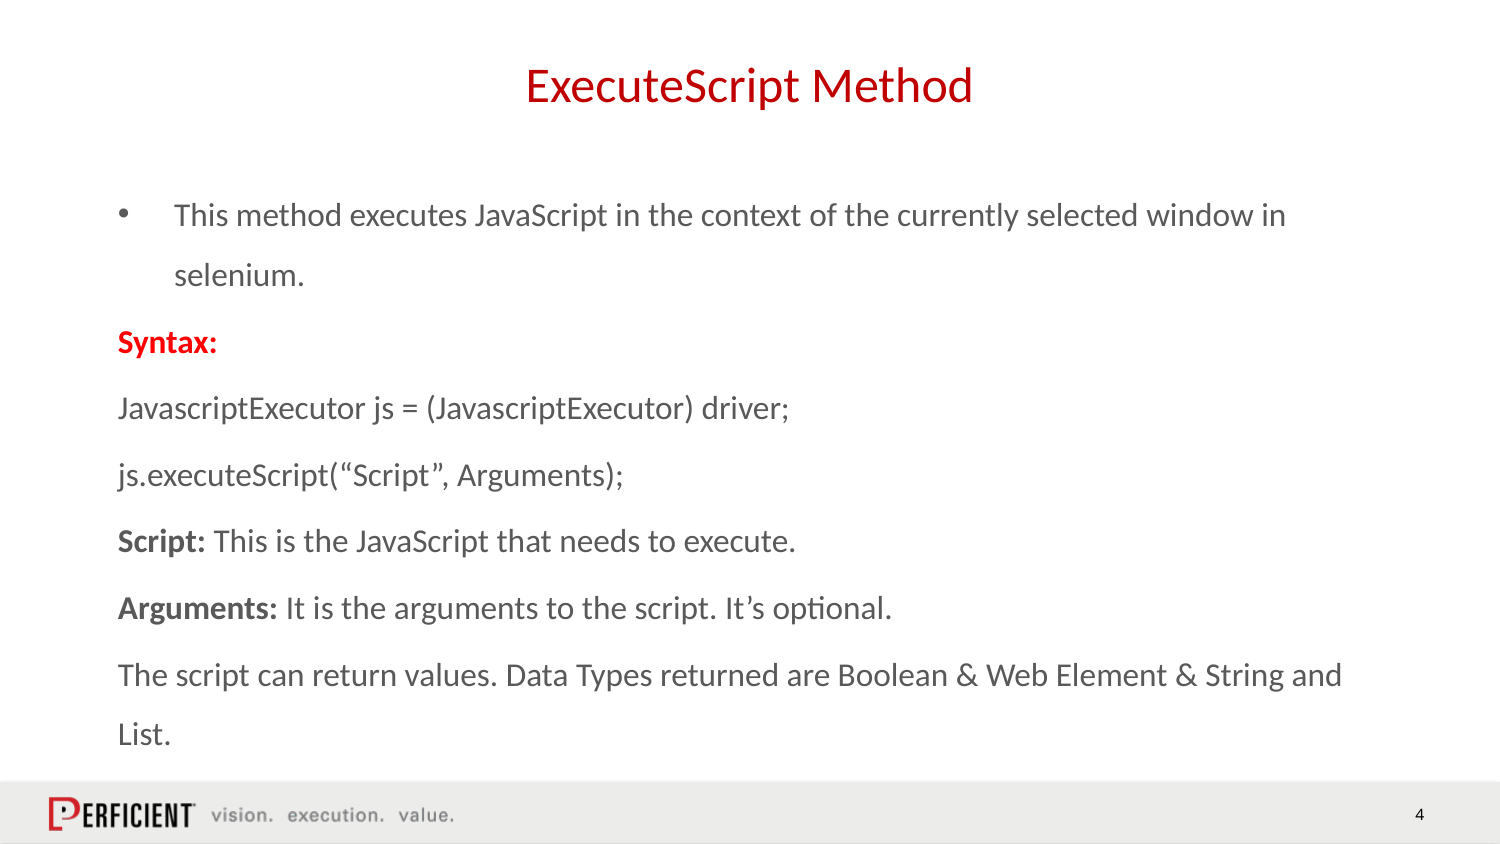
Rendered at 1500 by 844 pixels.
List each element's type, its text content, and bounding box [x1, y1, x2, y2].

title ExecuteScript Method [0, 45, 1500, 140]
picture [43, 789, 459, 841]
list This method executes JavaScript in the context of the currently selected window in selenium. Syntax: JavascriptExecutor js = (JavascriptExecutor) driver; js.executeScript(“Script”, Arguments); Script: This is the JavaScript that needs to execute. Arguments: It is the arguments to the script. It’s optional. The script can return values. Data Types returned are Boolean & Web Element & String and List. [103, 166, 1397, 755]
